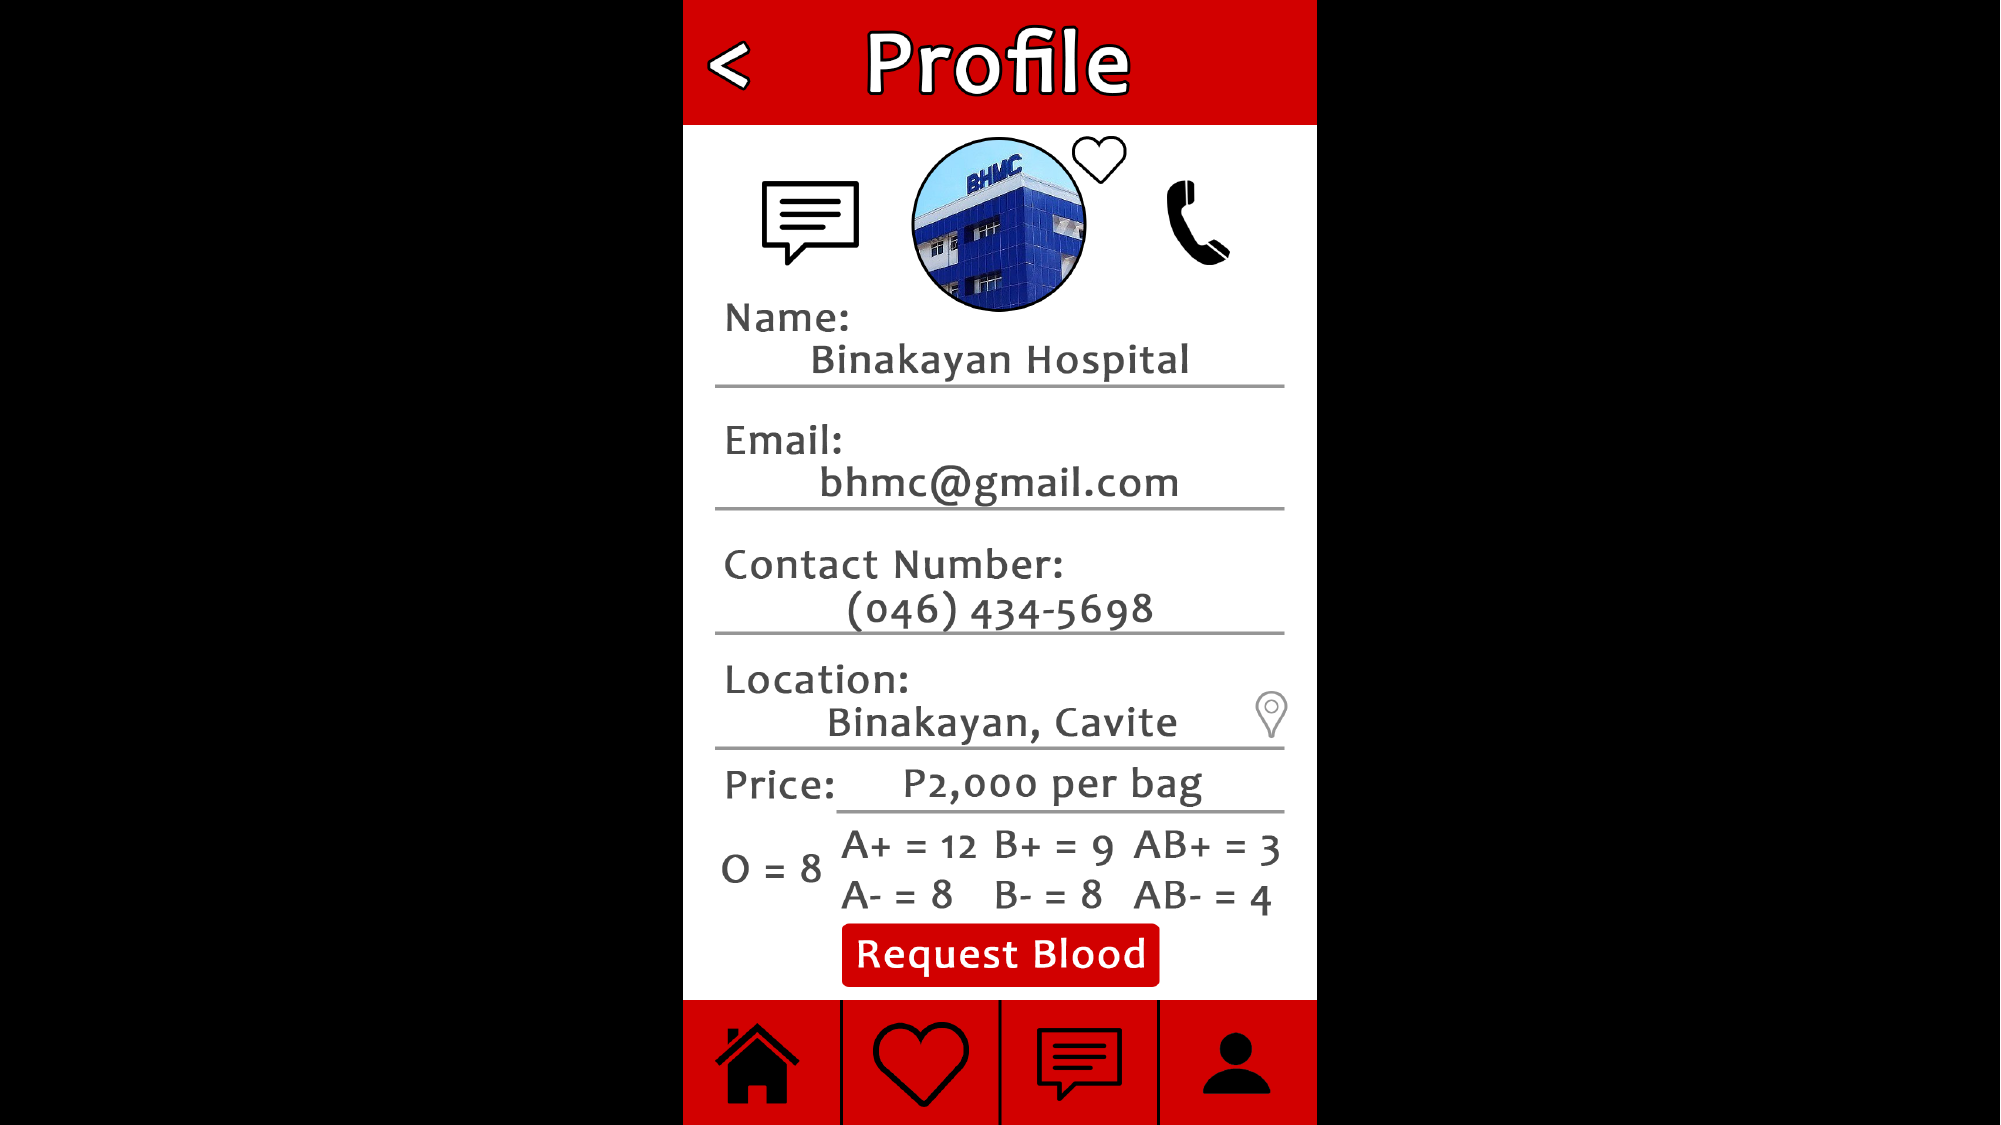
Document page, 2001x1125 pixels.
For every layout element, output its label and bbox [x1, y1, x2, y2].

picture [683, 0, 1317, 1125]
